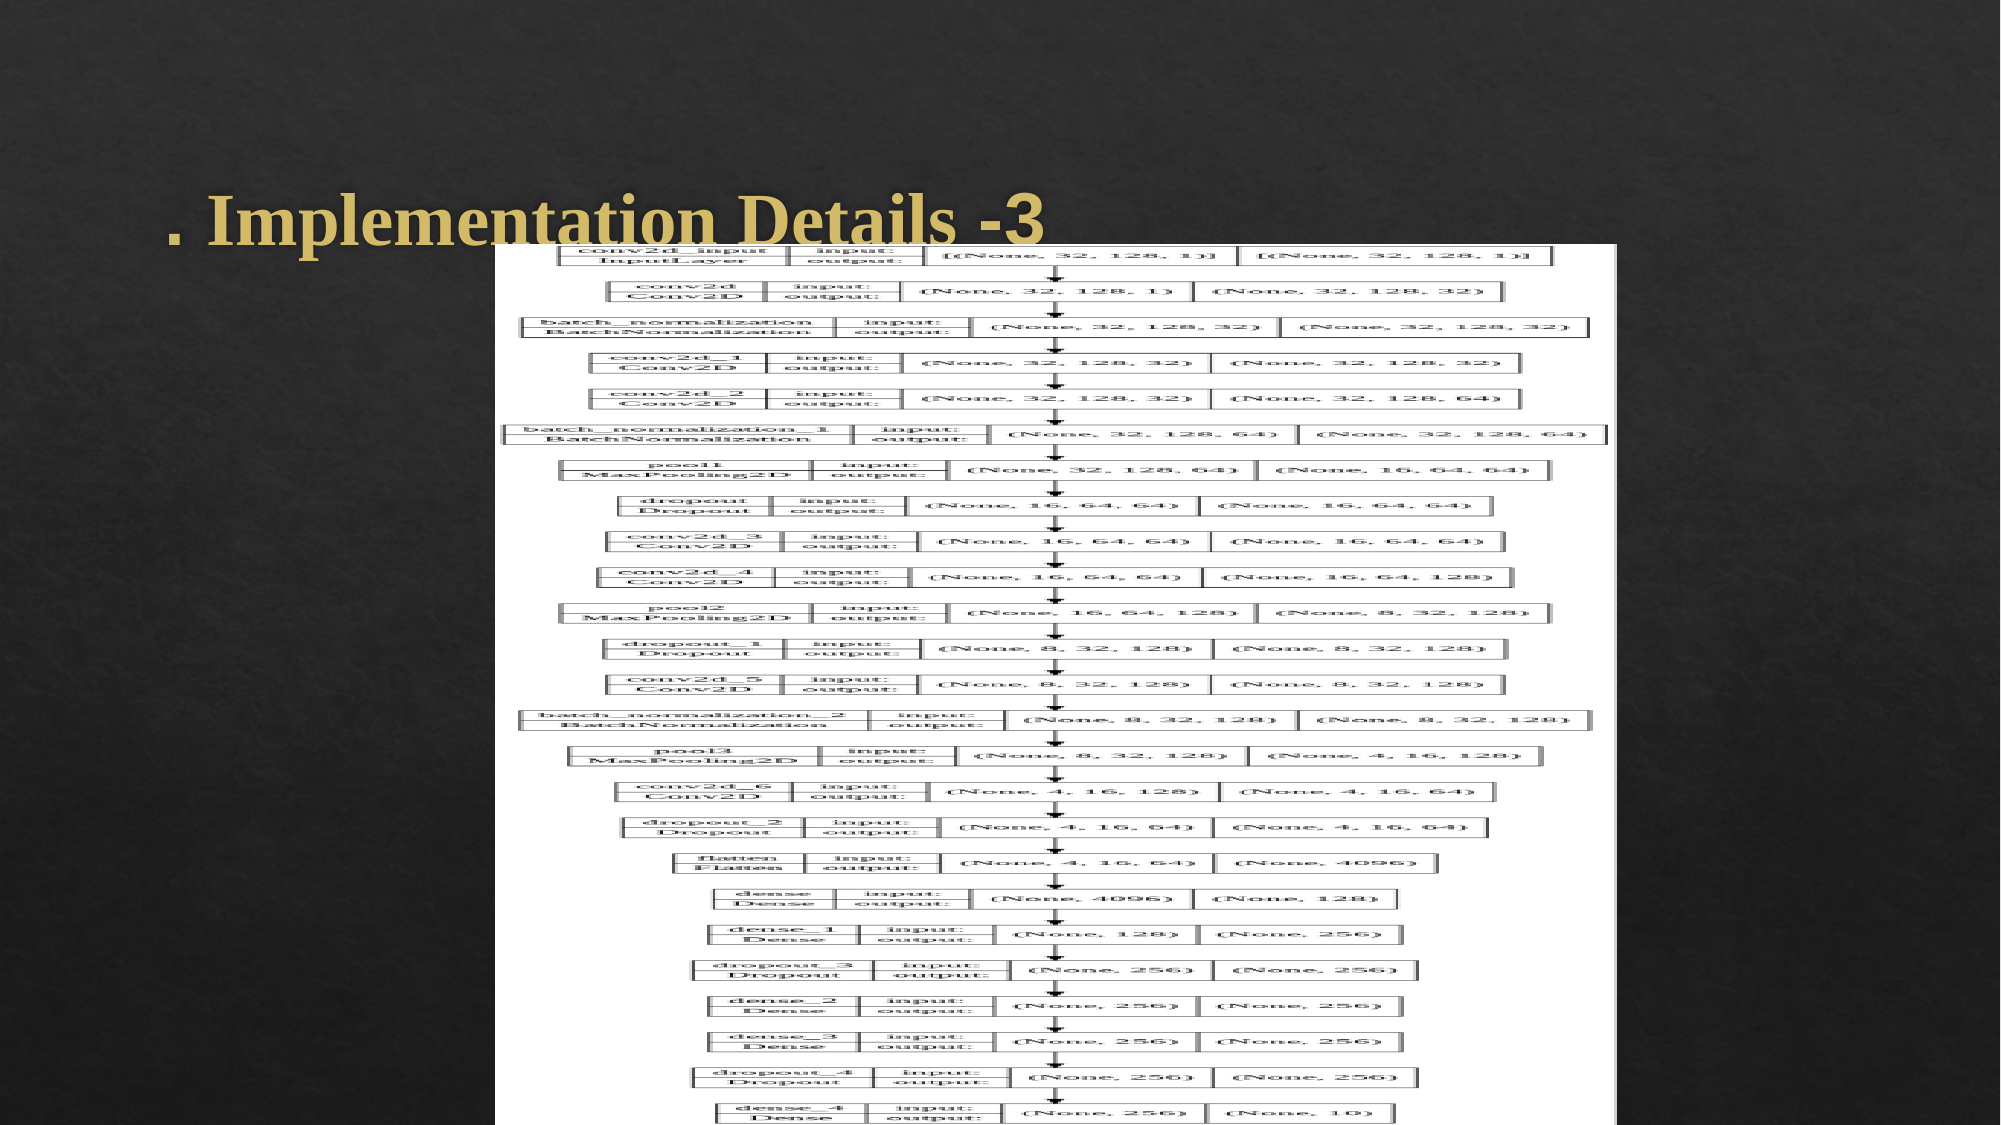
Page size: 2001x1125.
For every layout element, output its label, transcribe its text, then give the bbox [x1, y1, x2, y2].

title 3- Implementation Details . [149, 99, 1849, 375]
picture [495, 244, 1617, 1125]
